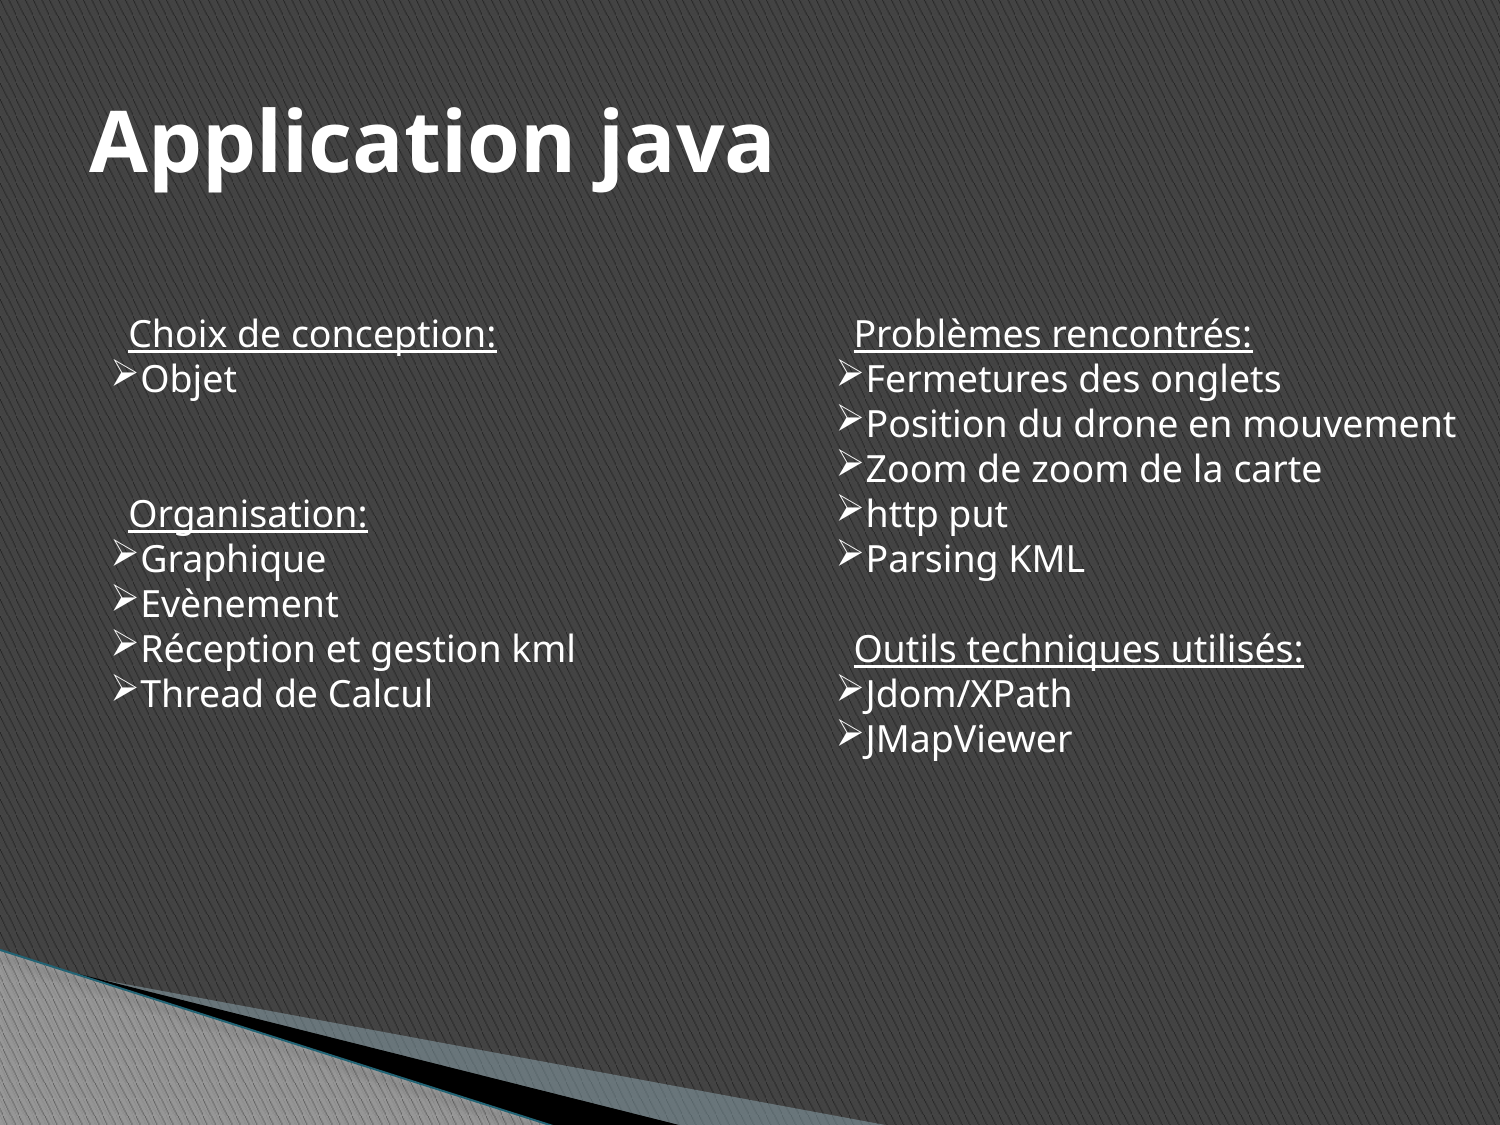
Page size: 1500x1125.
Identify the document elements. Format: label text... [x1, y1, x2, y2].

title Application java [75, 45, 1425, 233]
text_box Problèmes rencontrés: Fermetures des onglets Position du drone en mouvement Zoom de zoom de la carte http put Parsing KML Outils techniques utilisés: Jdom/XPath JMapViewer [820, 302, 1500, 768]
text_box Choix de conception: Objet Organisation: Graphique Evènement Réception et gestion kml Thread de Calcul [95, 302, 1431, 858]
